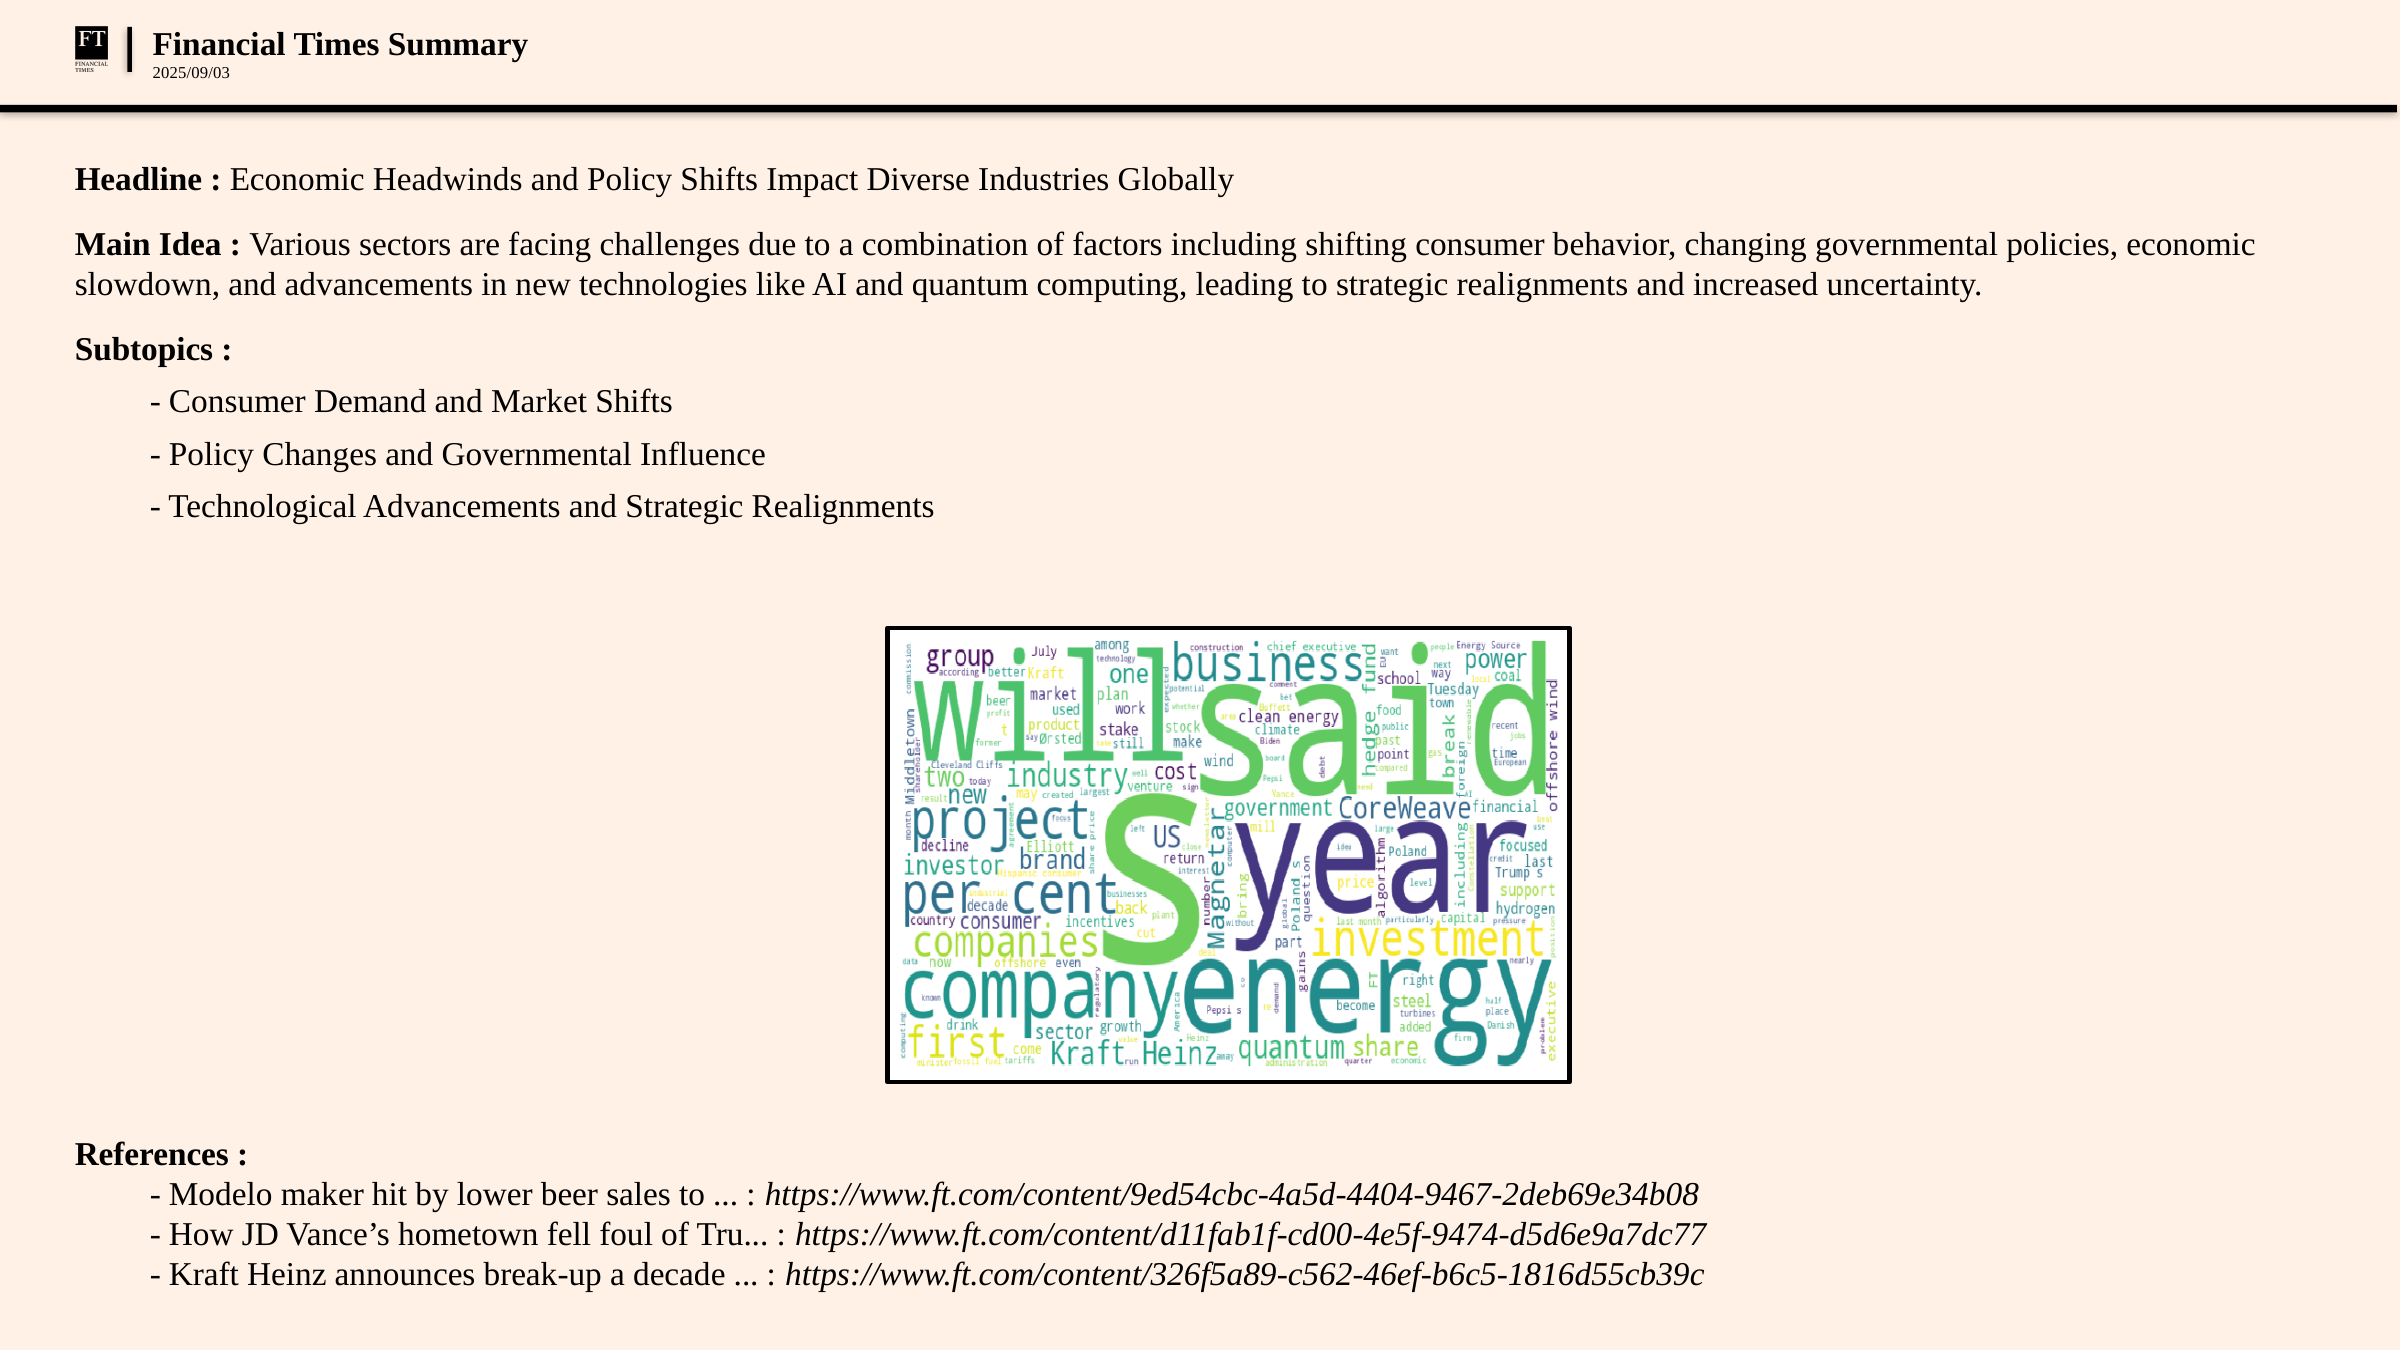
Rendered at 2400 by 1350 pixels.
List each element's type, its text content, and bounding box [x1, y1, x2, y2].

text_box References : - Modelo maker hit by lower beer sales to ... : https://www.ft.com/content/9ed54cbc-4a5d-4404-9467-2deb69e34b08 - How JD Vance’s hometown fell foul of Tru... : https://www.ft.com/content/d11fab1f-cd00-4e5f-9474-d5d6e9a7dc77 - Kraft Heinz announces break-up a decade ... : https://www.ft.com/content/326f5a89-c562-46ef-b6c5-1816d55cb39c [59, 1079, 2310, 1300]
picture [74, 26, 109, 73]
text_box [0, 104, 59, 113]
picture [889, 629, 1568, 1081]
text_box Headline : Economic Headwinds and Policy Shifts Impact Diverse Industries Globally Main Idea : Various sectors are facing challenges due to a combination of factors including shifting consumer behavior, changing governmental policies, economic slowdown, and advancements in new technologies like AI and quantum computing, leading to strategic realignments and increased uncertainty. Subtopics : - Consumer Demand and Market Shifts - Policy Changes and Governmental Influence - Technological Advancements and Strategic Realignments [59, 104, 2310, 532]
text_box [2310, 104, 2398, 113]
text_box [127, 26, 133, 73]
text_box Financial Times Summary 2025/09/03 [137, 0, 603, 90]
